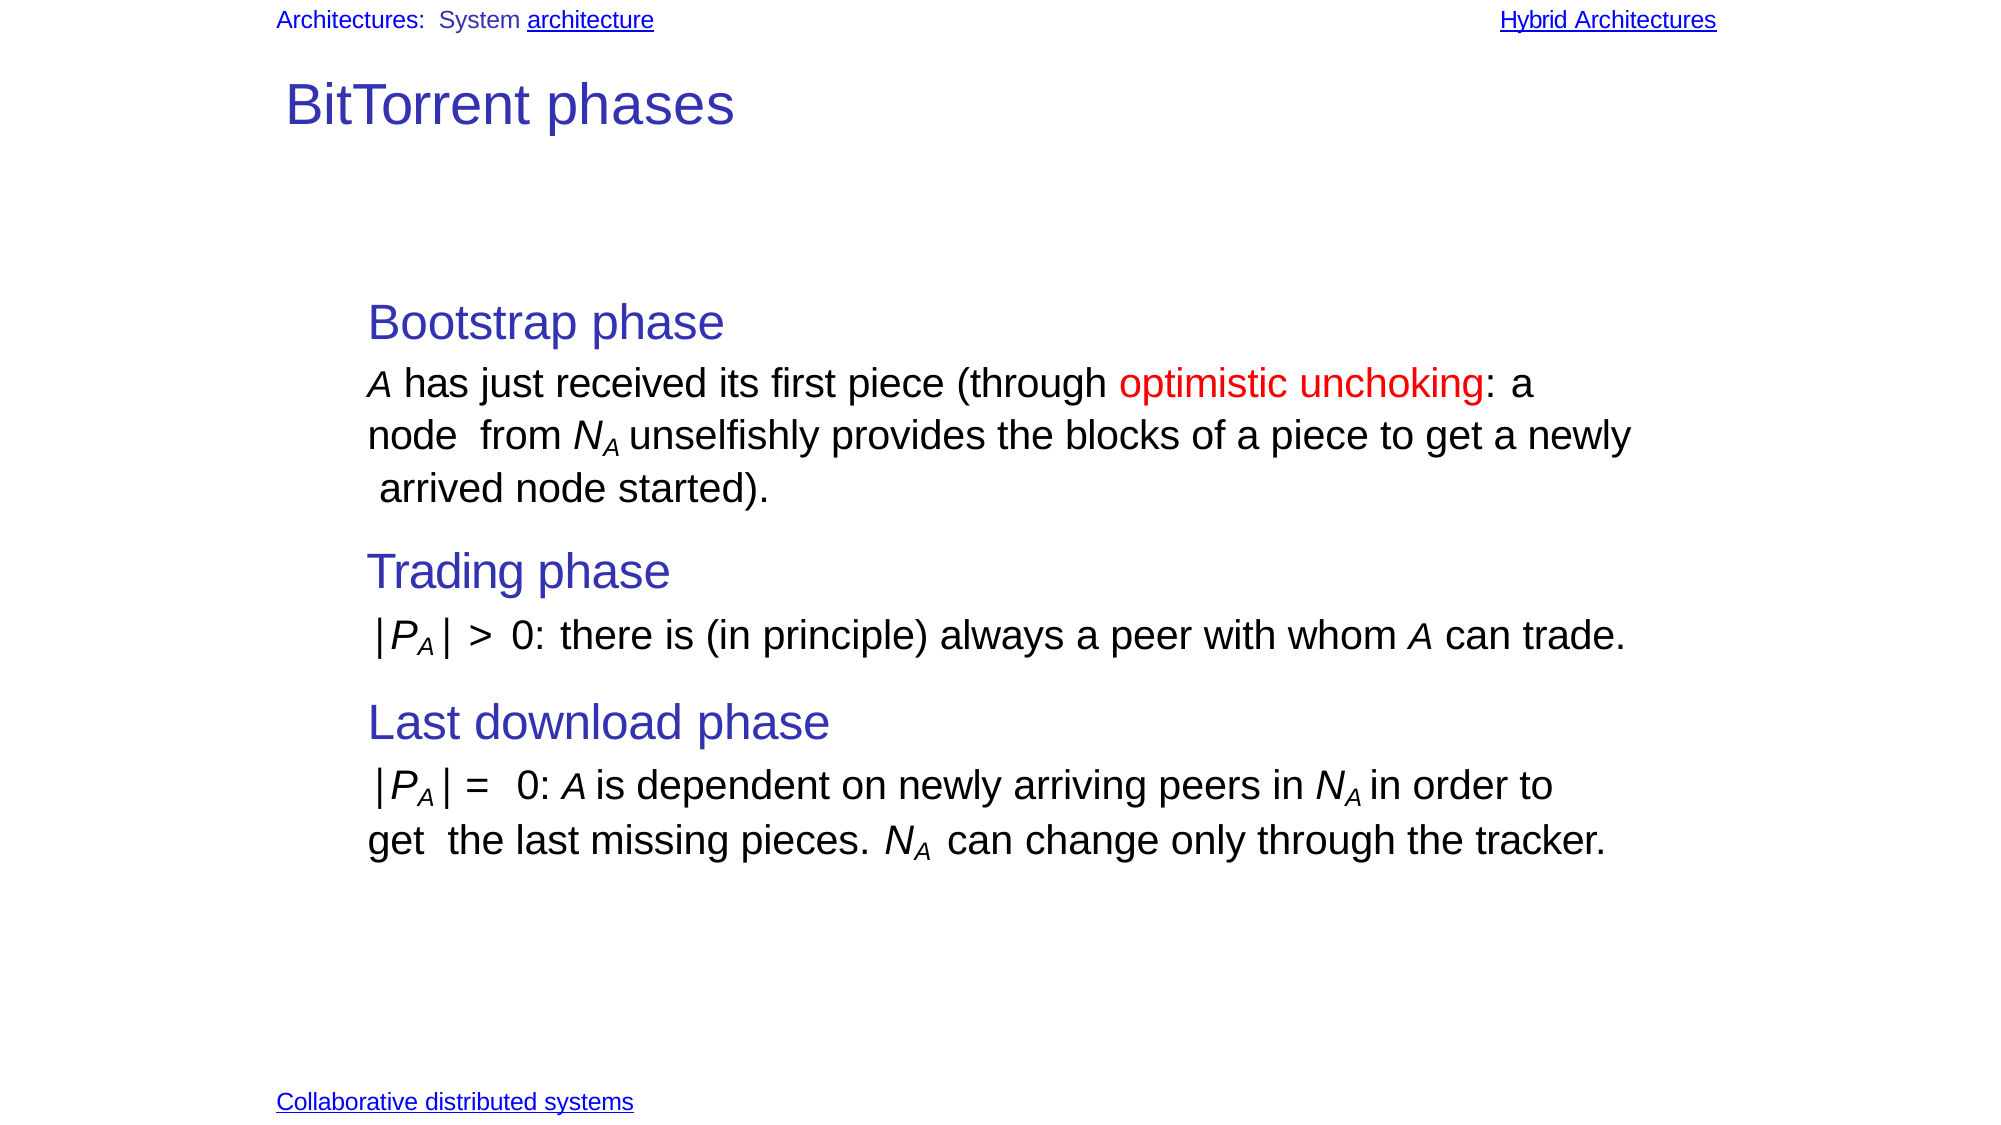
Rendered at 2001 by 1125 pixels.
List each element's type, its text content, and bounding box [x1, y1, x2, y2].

text_box Bootstrap phase A has just received its first piece (through optimistic unchoking: a node from NA unselfishly provides the blocks of a piece to get a newly arrived node started). Trading phase |PA| > 0: there is (in principle) always a peer with whom A can trade. Last download phase |PA| = 0: A is dependent on newly arriving peers in NA in order to get the last missing pieces. NA can change only through the tracker. [345, 277, 1653, 866]
text_box Collaborative distributed systems [272, 1082, 642, 1116]
text_box Hybrid Architectures [1496, 0, 1727, 34]
text_box BitTorrent phases [281, 61, 751, 137]
text_box Architectures: System architecture [272, 0, 663, 34]
